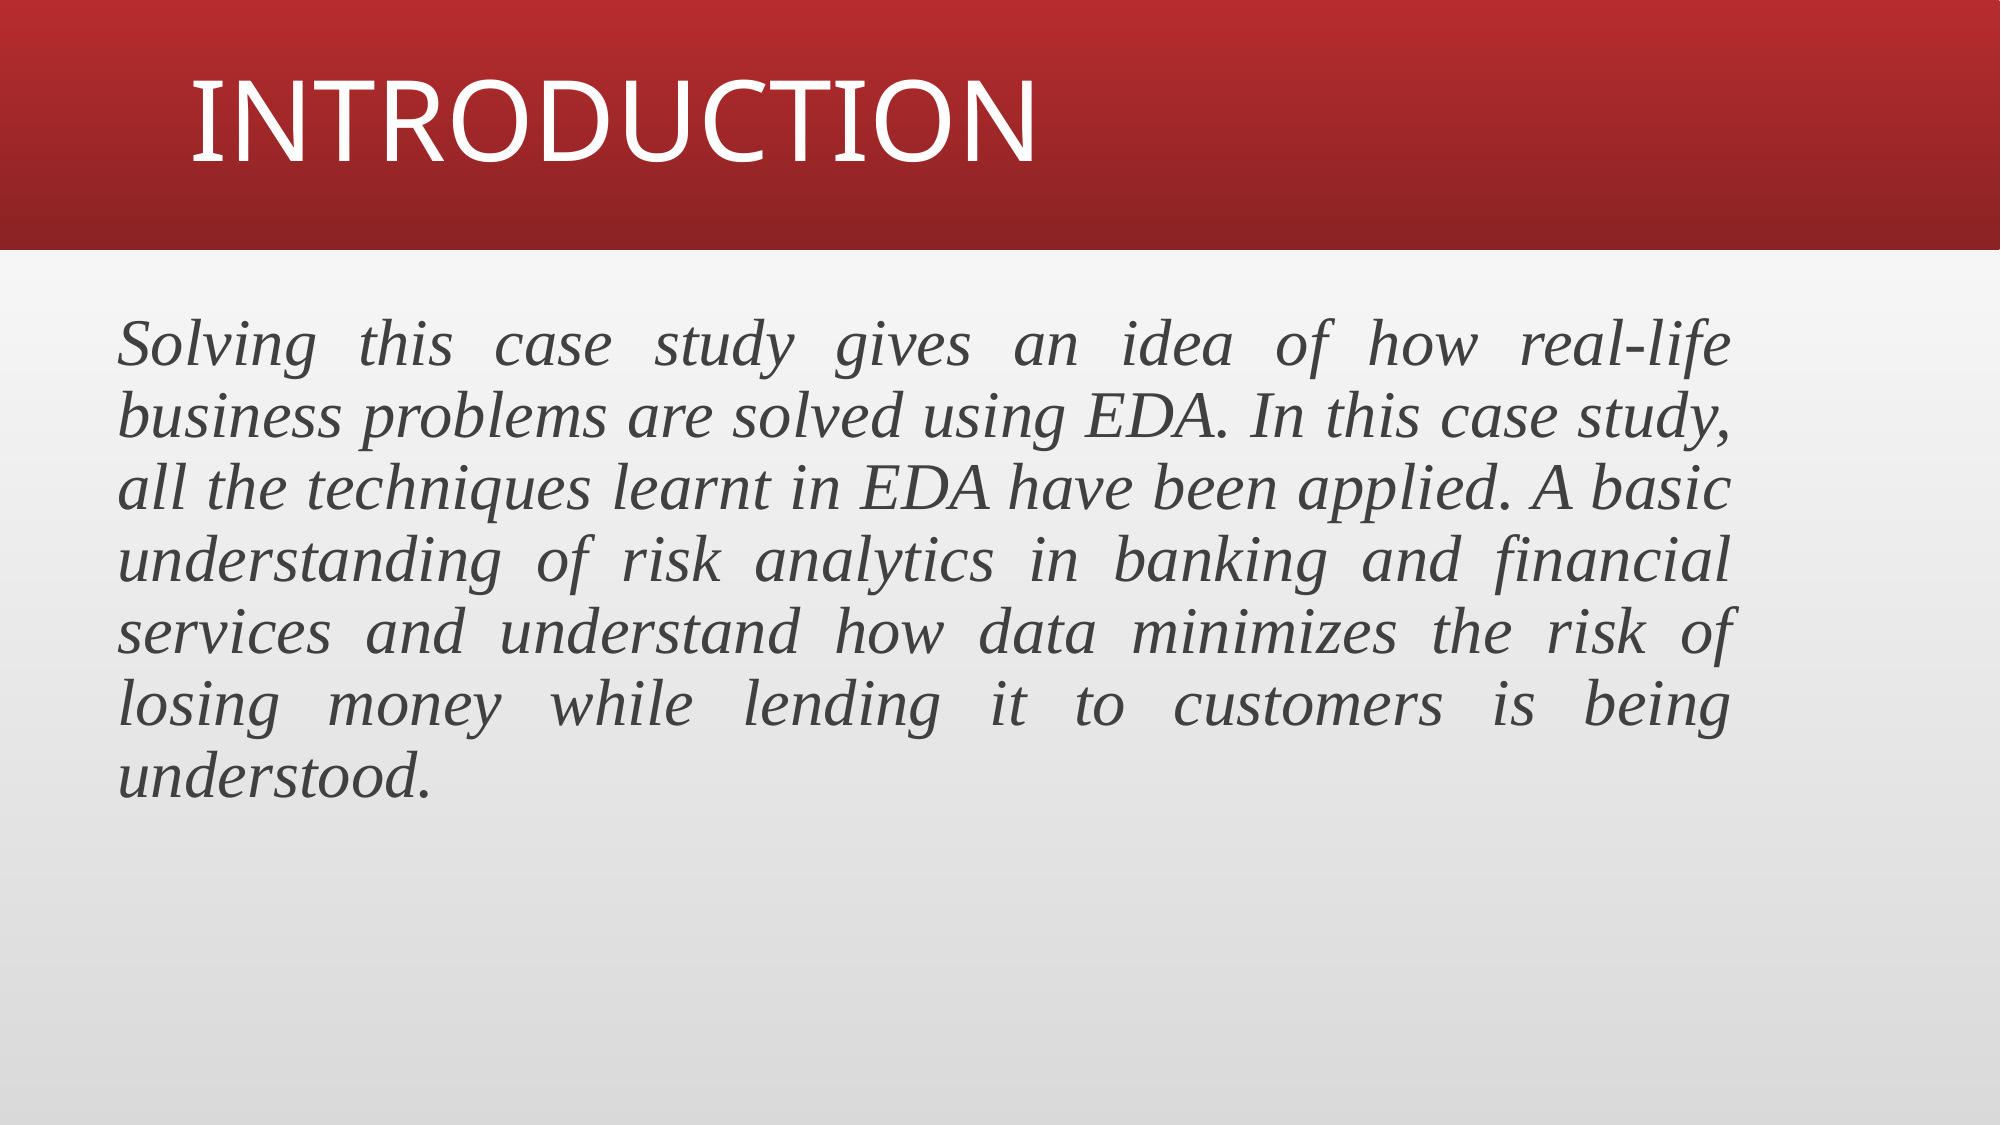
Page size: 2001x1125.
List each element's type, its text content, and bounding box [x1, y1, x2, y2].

list Solving this case study gives an idea of how real-life business problems are solved using EDA. In this case study, all the techniques learnt in EDA have been applied. A basic understanding of risk analytics in banking and financial services and understand how data minimizes the risk of losing money while lending it to customers is being understood. [102, 299, 1750, 1050]
title INTRODUCTION [174, 16, 1825, 234]
